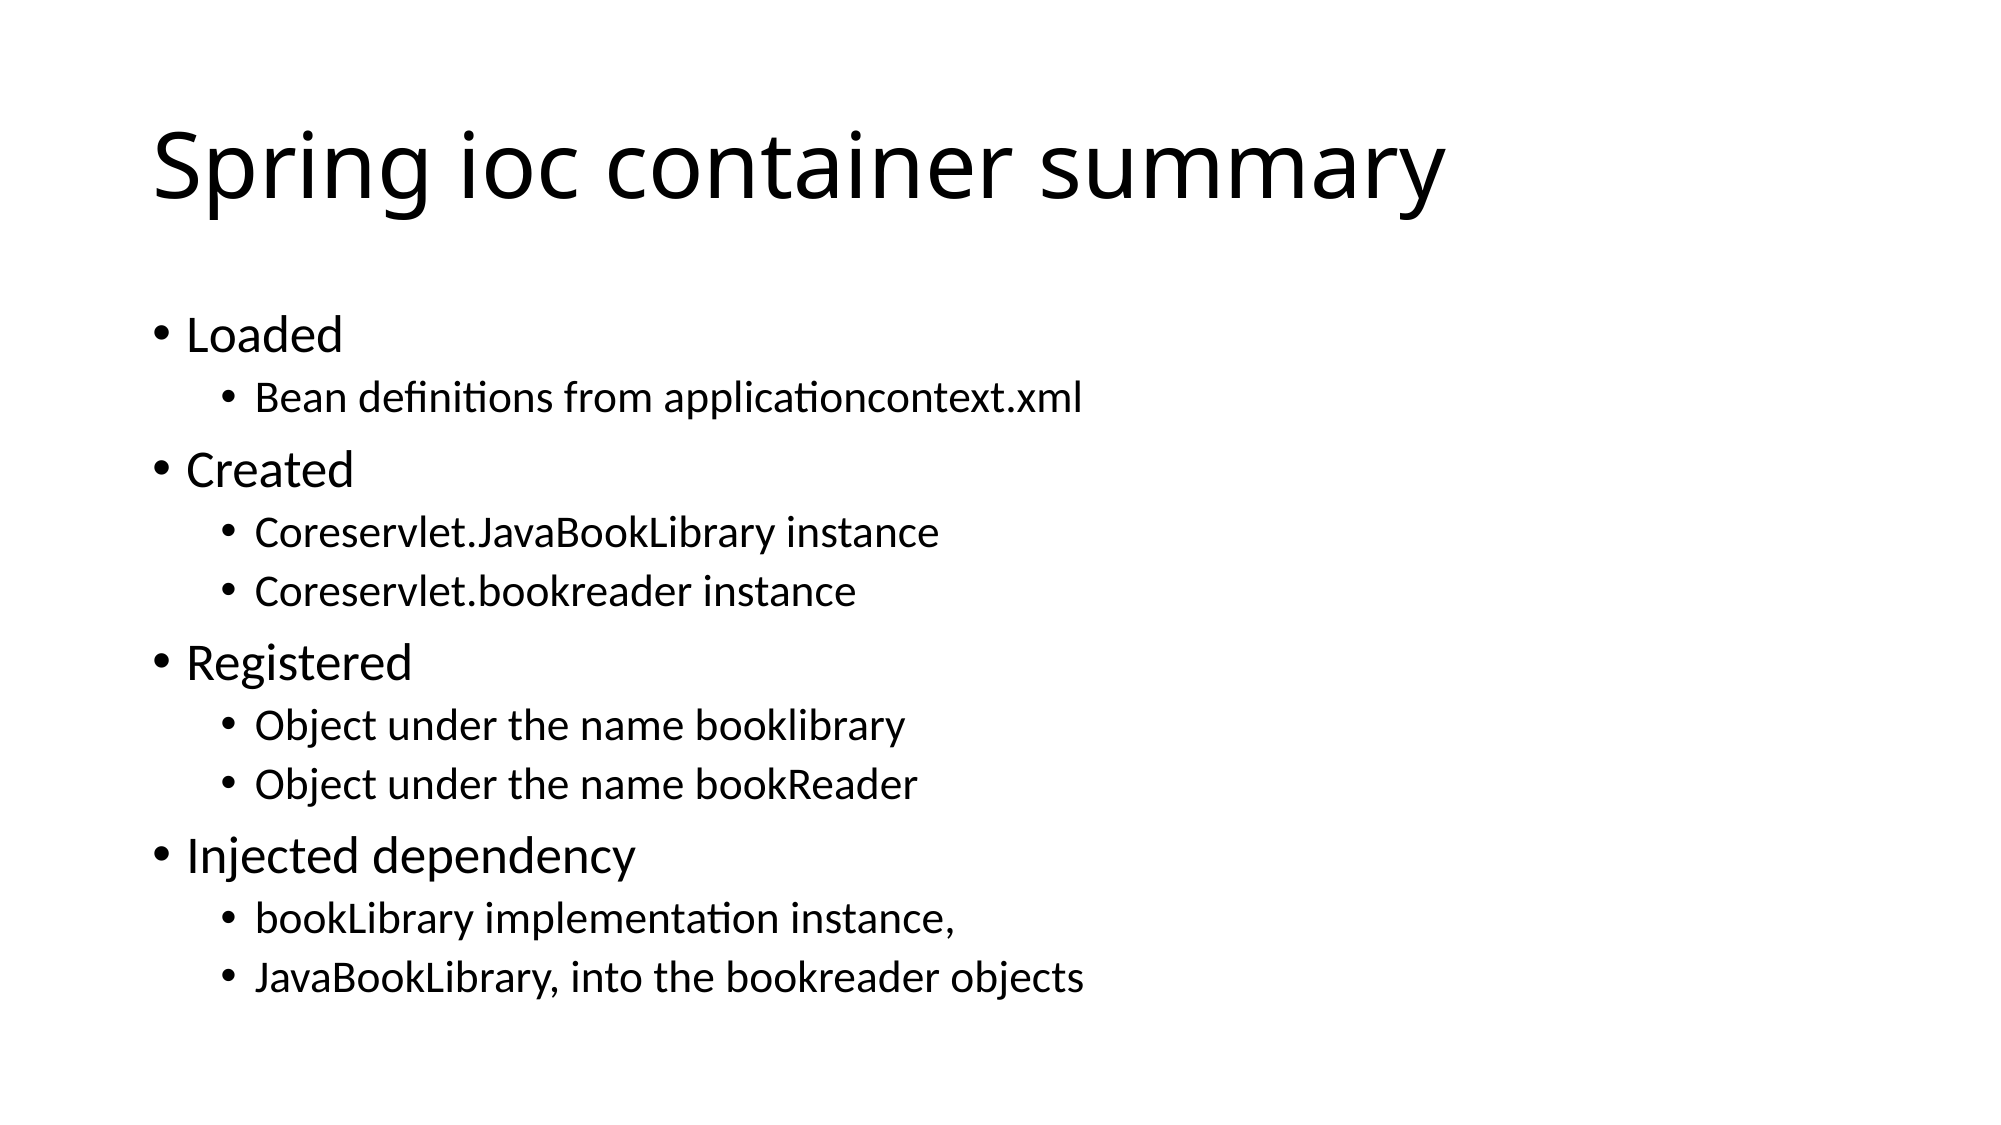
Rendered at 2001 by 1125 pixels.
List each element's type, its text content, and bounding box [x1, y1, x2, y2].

title Spring ioc container summary [137, 59, 1863, 278]
list Loaded Bean definitions from applicationcontext.xml Created Coreservlet.JavaBookLibrary instance Coreservlet.bookreader instance Registered Object under the name booklibrary Object under the name bookReader Injected dependency bookLibrary implementation instance, JavaBookLibrary, into the bookreader objects [137, 299, 1863, 1014]
